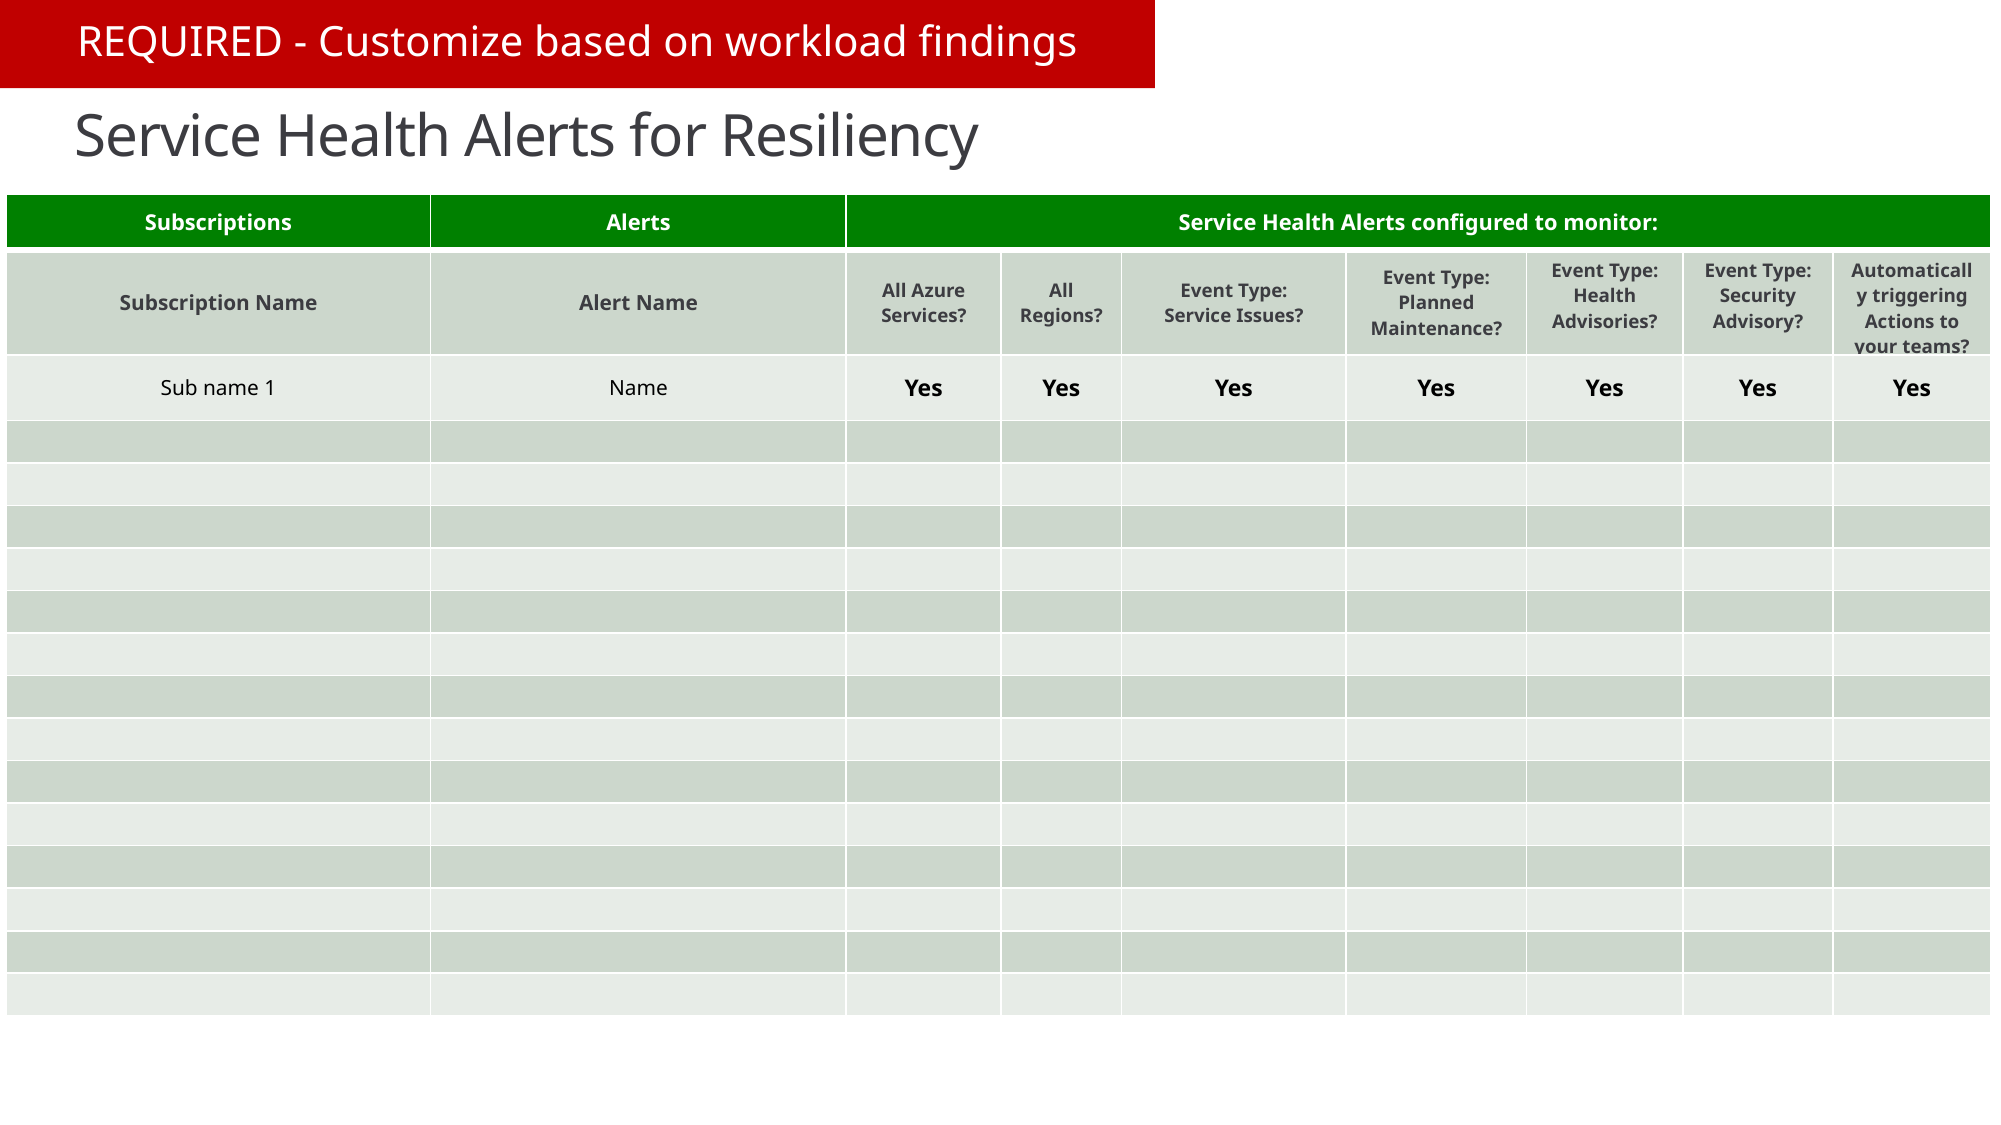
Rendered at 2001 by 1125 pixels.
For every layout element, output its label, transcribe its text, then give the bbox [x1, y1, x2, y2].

table_cell [847, 549, 1000, 590]
table_cell [1347, 634, 1526, 675]
table_cell [1684, 421, 1832, 462]
table_cell [1527, 932, 1682, 972]
table_cell [1834, 506, 1990, 547]
table_cell Event Type: Planned Maintenance? [1347, 253, 1526, 354]
table_cell [431, 591, 845, 632]
table_cell [847, 676, 1000, 717]
table_cell [7, 634, 430, 675]
table_cell [1122, 761, 1345, 802]
table_cell [7, 974, 430, 1015]
table_cell Yes [1122, 356, 1345, 420]
table_cell [1527, 634, 1682, 675]
table_cell [1347, 421, 1526, 462]
table_cell Yes [1684, 356, 1832, 420]
table_cell [1684, 846, 1832, 887]
table_cell [847, 421, 1000, 462]
table_cell [1122, 421, 1345, 462]
table_cell [7, 804, 430, 845]
table_cell [847, 464, 1000, 505]
table_cell [1834, 761, 1990, 802]
table_cell [1834, 804, 1990, 845]
table_cell [1834, 676, 1990, 717]
table_cell Event Type: Security Advisory? [1684, 253, 1832, 354]
table_cell Yes [1002, 356, 1121, 420]
title Service Health Alerts for Resiliency [74, 101, 1930, 170]
table_cell [1834, 846, 1990, 887]
table_cell [1002, 506, 1121, 547]
table_cell [431, 719, 845, 760]
table_cell [431, 549, 845, 590]
table_cell [1527, 761, 1682, 802]
table_cell [431, 804, 845, 845]
table_cell [1684, 932, 1832, 972]
table_cell [1834, 889, 1990, 930]
table_header Alerts [431, 195, 845, 247]
table_cell [1002, 676, 1121, 717]
table_cell [1002, 804, 1121, 845]
table_cell [1684, 676, 1832, 717]
table_cell [1684, 591, 1832, 632]
table_cell Yes [1347, 356, 1526, 420]
table_cell Yes [1527, 356, 1682, 420]
table_cell [1527, 846, 1682, 887]
table_cell [1122, 506, 1345, 547]
table_cell [431, 676, 845, 717]
table_header Service Health Alerts configured to monitor: [847, 195, 1990, 247]
table_cell [1527, 804, 1682, 845]
table_cell [1122, 889, 1345, 930]
table_cell [1834, 549, 1990, 590]
table_cell [1002, 591, 1121, 632]
table_cell [1122, 974, 1345, 1015]
table_cell [1002, 549, 1121, 590]
table_cell [847, 761, 1000, 802]
table_cell [1347, 932, 1526, 972]
table_cell [1684, 761, 1832, 802]
table_cell Yes [847, 356, 1000, 420]
table_cell [847, 889, 1000, 930]
table_cell All Azure Services? [847, 253, 1000, 354]
table_cell Automatically triggering Actions to your teams? [1834, 253, 1990, 354]
table_cell [1347, 974, 1526, 1015]
table_cell [1347, 846, 1526, 887]
text_box REQUIRED - Customize based on workload findings [0, 0, 1155, 89]
table_cell [1834, 421, 1990, 462]
table_cell [1347, 549, 1526, 590]
table_cell [1347, 761, 1526, 802]
table_cell [7, 549, 430, 590]
table_cell [7, 506, 430, 547]
table_cell [1122, 719, 1345, 760]
table_cell [1834, 719, 1990, 760]
table_cell [847, 506, 1000, 547]
table_cell [1002, 464, 1121, 505]
table_cell [7, 464, 430, 505]
table_cell [847, 634, 1000, 675]
table_cell [431, 421, 845, 462]
table_cell [431, 932, 845, 972]
table_cell [1122, 676, 1345, 717]
table_cell [1684, 804, 1832, 845]
table_cell Event Type: Health Advisories? [1527, 253, 1682, 354]
table_cell [1684, 464, 1832, 505]
table_cell [1122, 464, 1345, 505]
table_cell [1122, 549, 1345, 590]
table_cell [431, 846, 845, 887]
table_cell [1684, 506, 1832, 547]
table_cell [847, 591, 1000, 632]
table_cell [1527, 719, 1682, 760]
table_cell [1122, 804, 1345, 845]
table_cell [1347, 804, 1526, 845]
table_cell [1002, 719, 1121, 760]
table_cell [1122, 634, 1345, 675]
table_cell Yes [1834, 356, 1990, 420]
table_cell [431, 889, 845, 930]
table_cell [7, 889, 430, 930]
table_cell [1684, 719, 1832, 760]
table_cell [431, 974, 845, 1015]
table_cell [847, 804, 1000, 845]
table_cell [1122, 591, 1345, 632]
table_cell [1347, 506, 1526, 547]
table_cell [1347, 464, 1526, 505]
table_cell [1002, 421, 1121, 462]
table_cell Sub name 1 [7, 356, 430, 420]
table_cell [1684, 974, 1832, 1015]
table_cell [1122, 932, 1345, 972]
table_cell [1527, 506, 1682, 547]
table_cell [847, 719, 1000, 760]
table_cell [1002, 846, 1121, 887]
table_cell [1834, 634, 1990, 675]
table_cell [1684, 889, 1832, 930]
table_cell All Regions? [1002, 253, 1121, 354]
table_cell Event Type: Service Issues? [1122, 253, 1345, 354]
table_cell [1527, 889, 1682, 930]
table_cell [7, 846, 430, 887]
table_cell [1834, 974, 1990, 1015]
table_cell [1527, 464, 1682, 505]
table_cell [847, 846, 1000, 887]
table_cell [7, 761, 430, 802]
table_cell [1527, 549, 1682, 590]
table_cell [1002, 889, 1121, 930]
table_cell [1834, 932, 1990, 972]
table_cell [1684, 549, 1832, 590]
table_cell [7, 932, 430, 972]
table_cell [7, 591, 430, 632]
table_cell [1002, 932, 1121, 972]
table_cell [1002, 634, 1121, 675]
table_cell [1347, 719, 1526, 760]
table_cell [1527, 591, 1682, 632]
table_cell Alert Name [431, 253, 845, 354]
table_cell [431, 464, 845, 505]
table_cell [7, 676, 430, 717]
table_header Subscriptions [7, 195, 430, 247]
table_cell [7, 421, 430, 462]
table_cell [7, 719, 430, 760]
table_cell Subscription Name [7, 253, 430, 354]
table_cell [431, 506, 845, 547]
table_cell [1527, 676, 1682, 717]
table_cell [1347, 591, 1526, 632]
table_cell [1834, 464, 1990, 505]
table_cell [1527, 421, 1682, 462]
table_cell [1527, 974, 1682, 1015]
table_cell [1347, 676, 1526, 717]
table_cell [1122, 846, 1345, 887]
table_cell [1834, 591, 1990, 632]
table_cell [847, 932, 1000, 972]
table_cell [431, 634, 845, 675]
table_cell [431, 761, 845, 802]
table_cell [1347, 889, 1526, 930]
table_cell [1002, 974, 1121, 1015]
table_cell [1684, 634, 1832, 675]
table_cell [1002, 761, 1121, 802]
table_cell Name [431, 356, 845, 420]
table_cell [847, 974, 1000, 1015]
